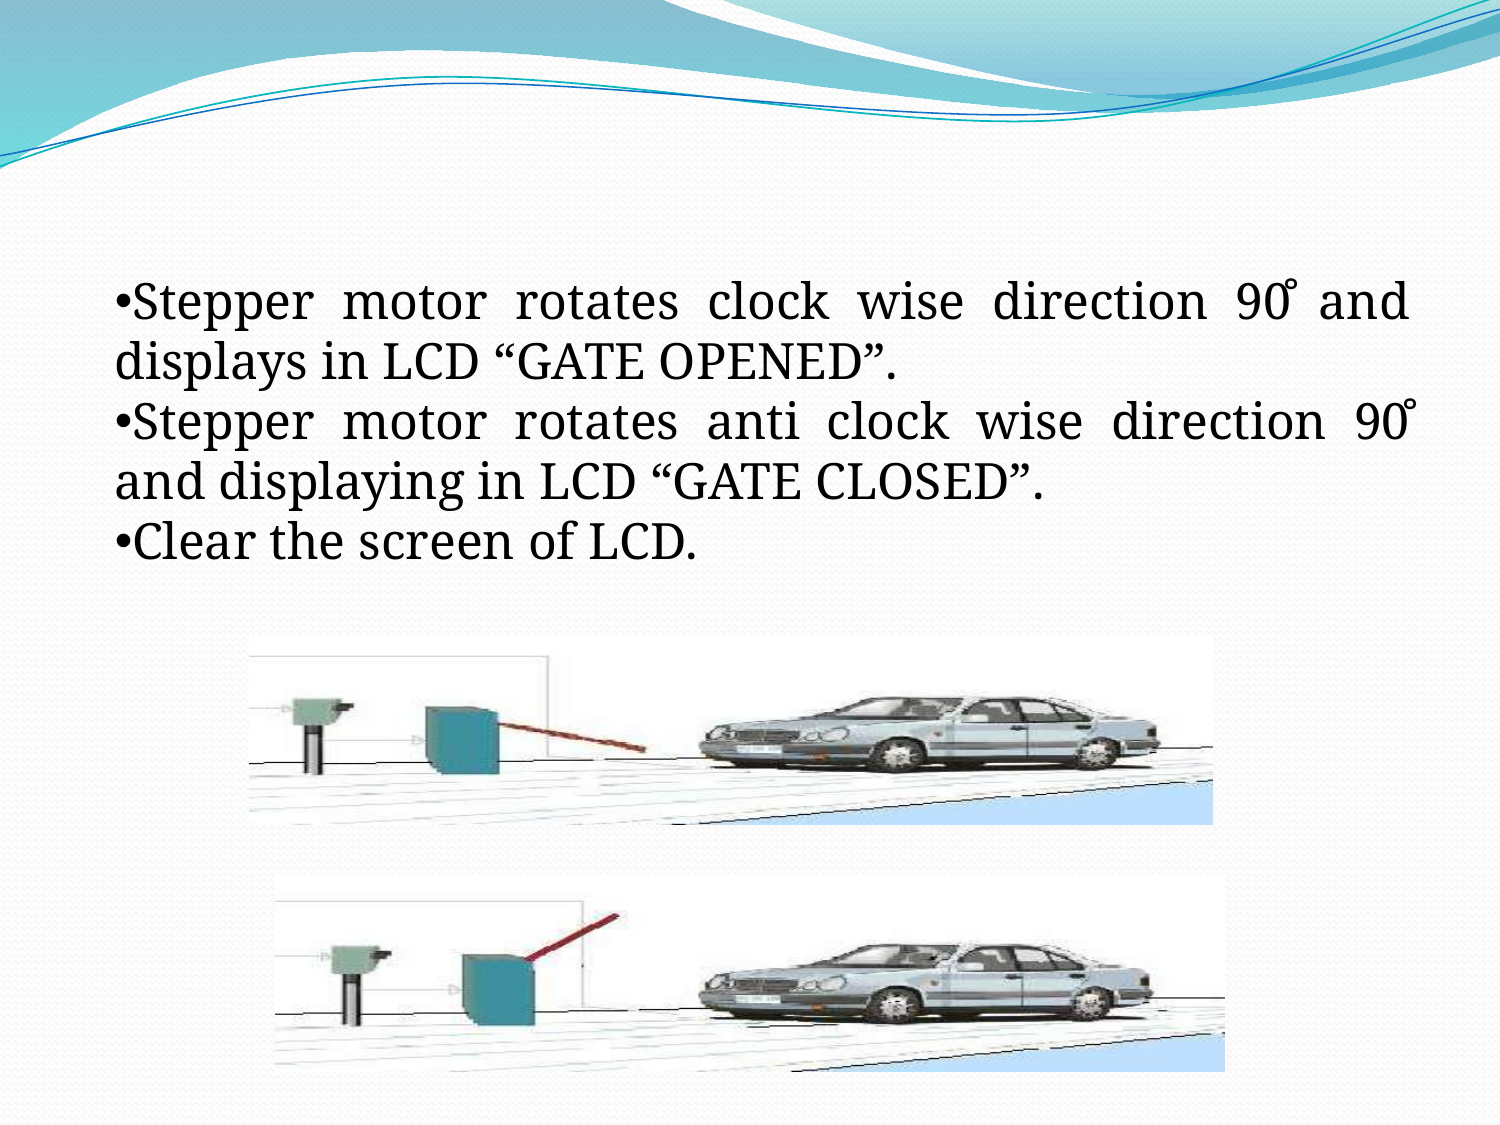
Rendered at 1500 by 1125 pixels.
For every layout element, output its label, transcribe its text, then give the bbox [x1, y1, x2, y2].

text_box Stepper motor rotates clock wise direction 90̊ and displays in LCD “GATE OPENED”. Stepper motor rotates anti clock wise direction 90̊ and displaying in LCD “GATE CLOSED”. Clear the screen of LCD. [99, 262, 1425, 578]
picture [249, 637, 1213, 826]
picture [274, 874, 1226, 1072]
